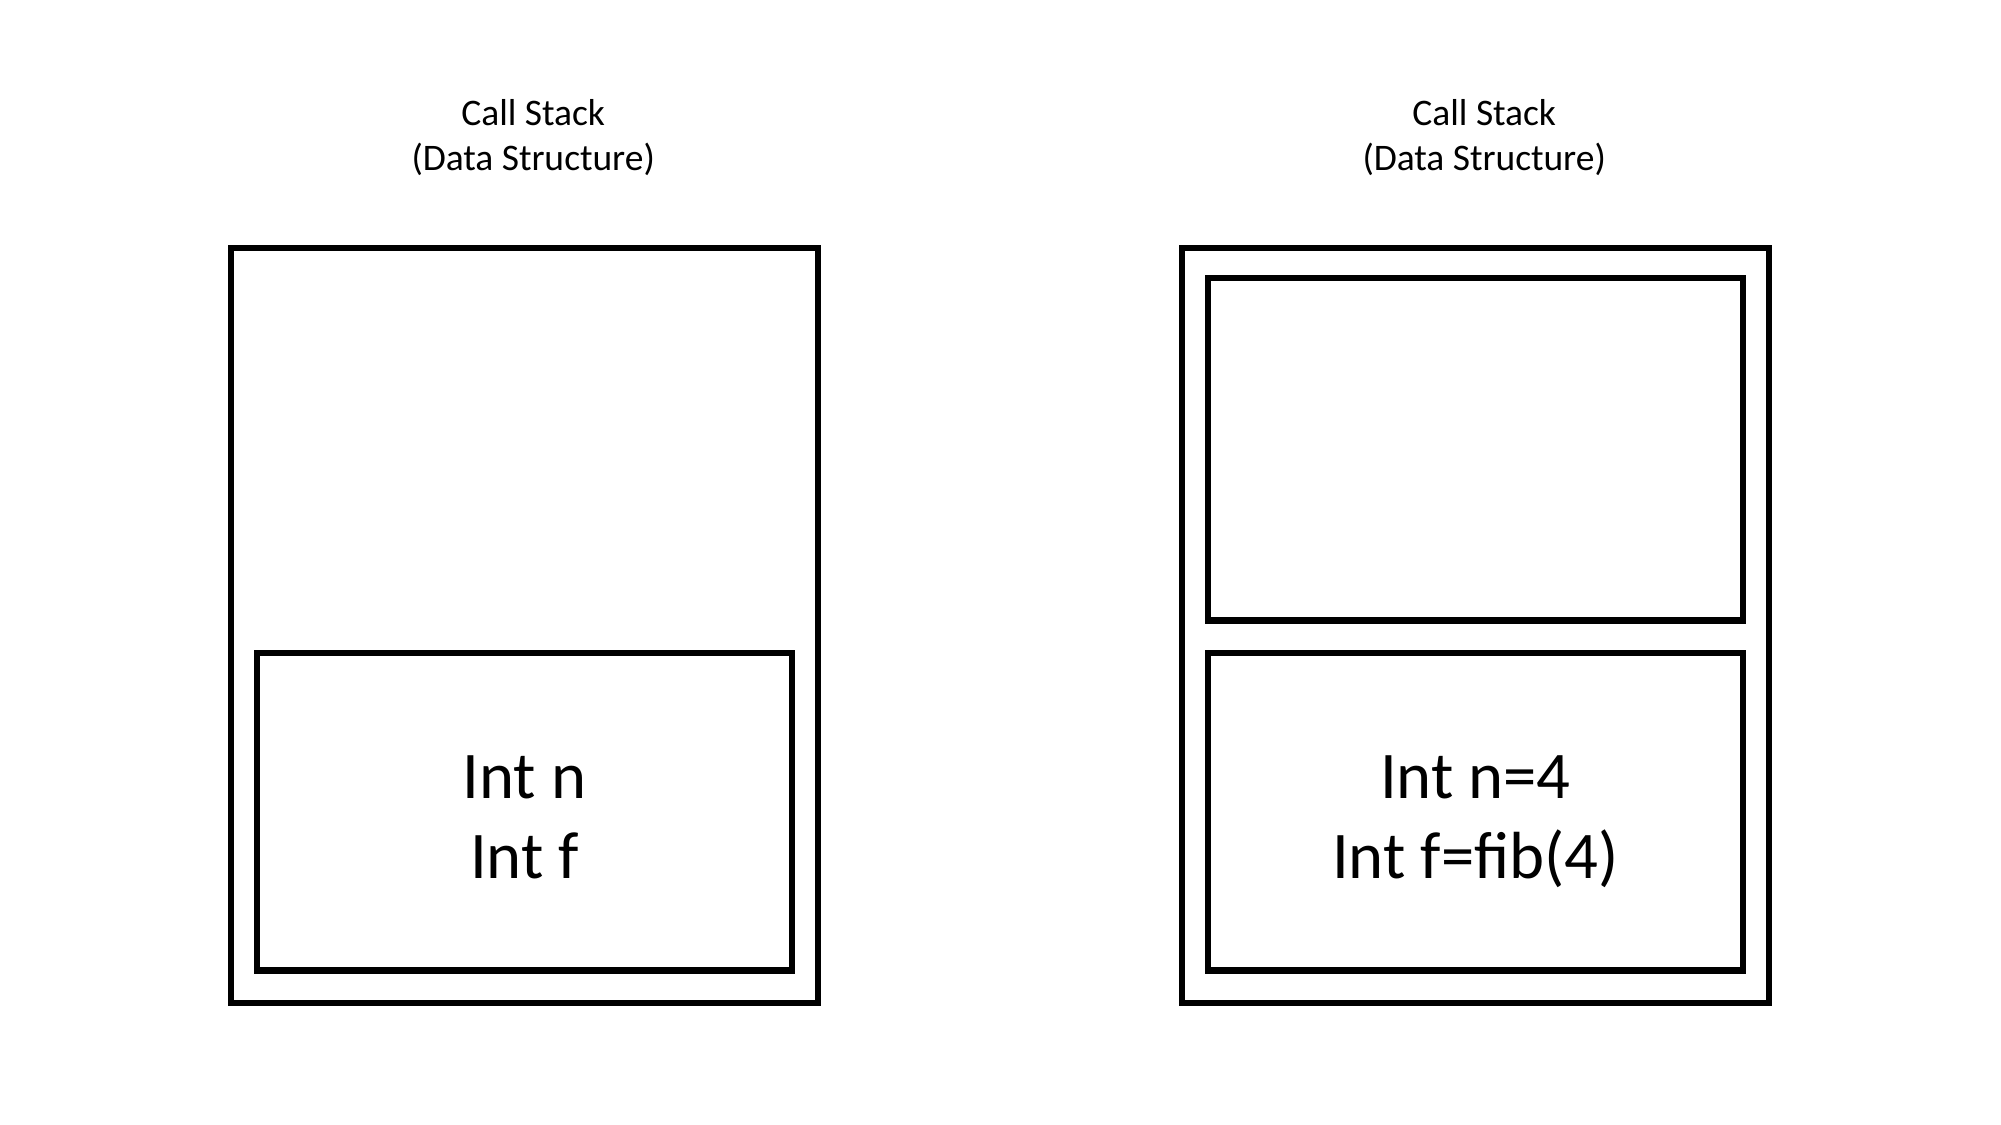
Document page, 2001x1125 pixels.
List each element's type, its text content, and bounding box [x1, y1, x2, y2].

text_box Int n=4 Int f=fib(4) [1207, 652, 1744, 971]
text_box [1207, 277, 1744, 622]
text_box Int n Int f [256, 652, 793, 971]
text_box [1181, 247, 1770, 1004]
text_box [230, 247, 819, 1004]
text_box Call Stack (Data Structure) [230, 80, 836, 186]
text_box Call Stack (Data Structure) [1181, 80, 1787, 186]
